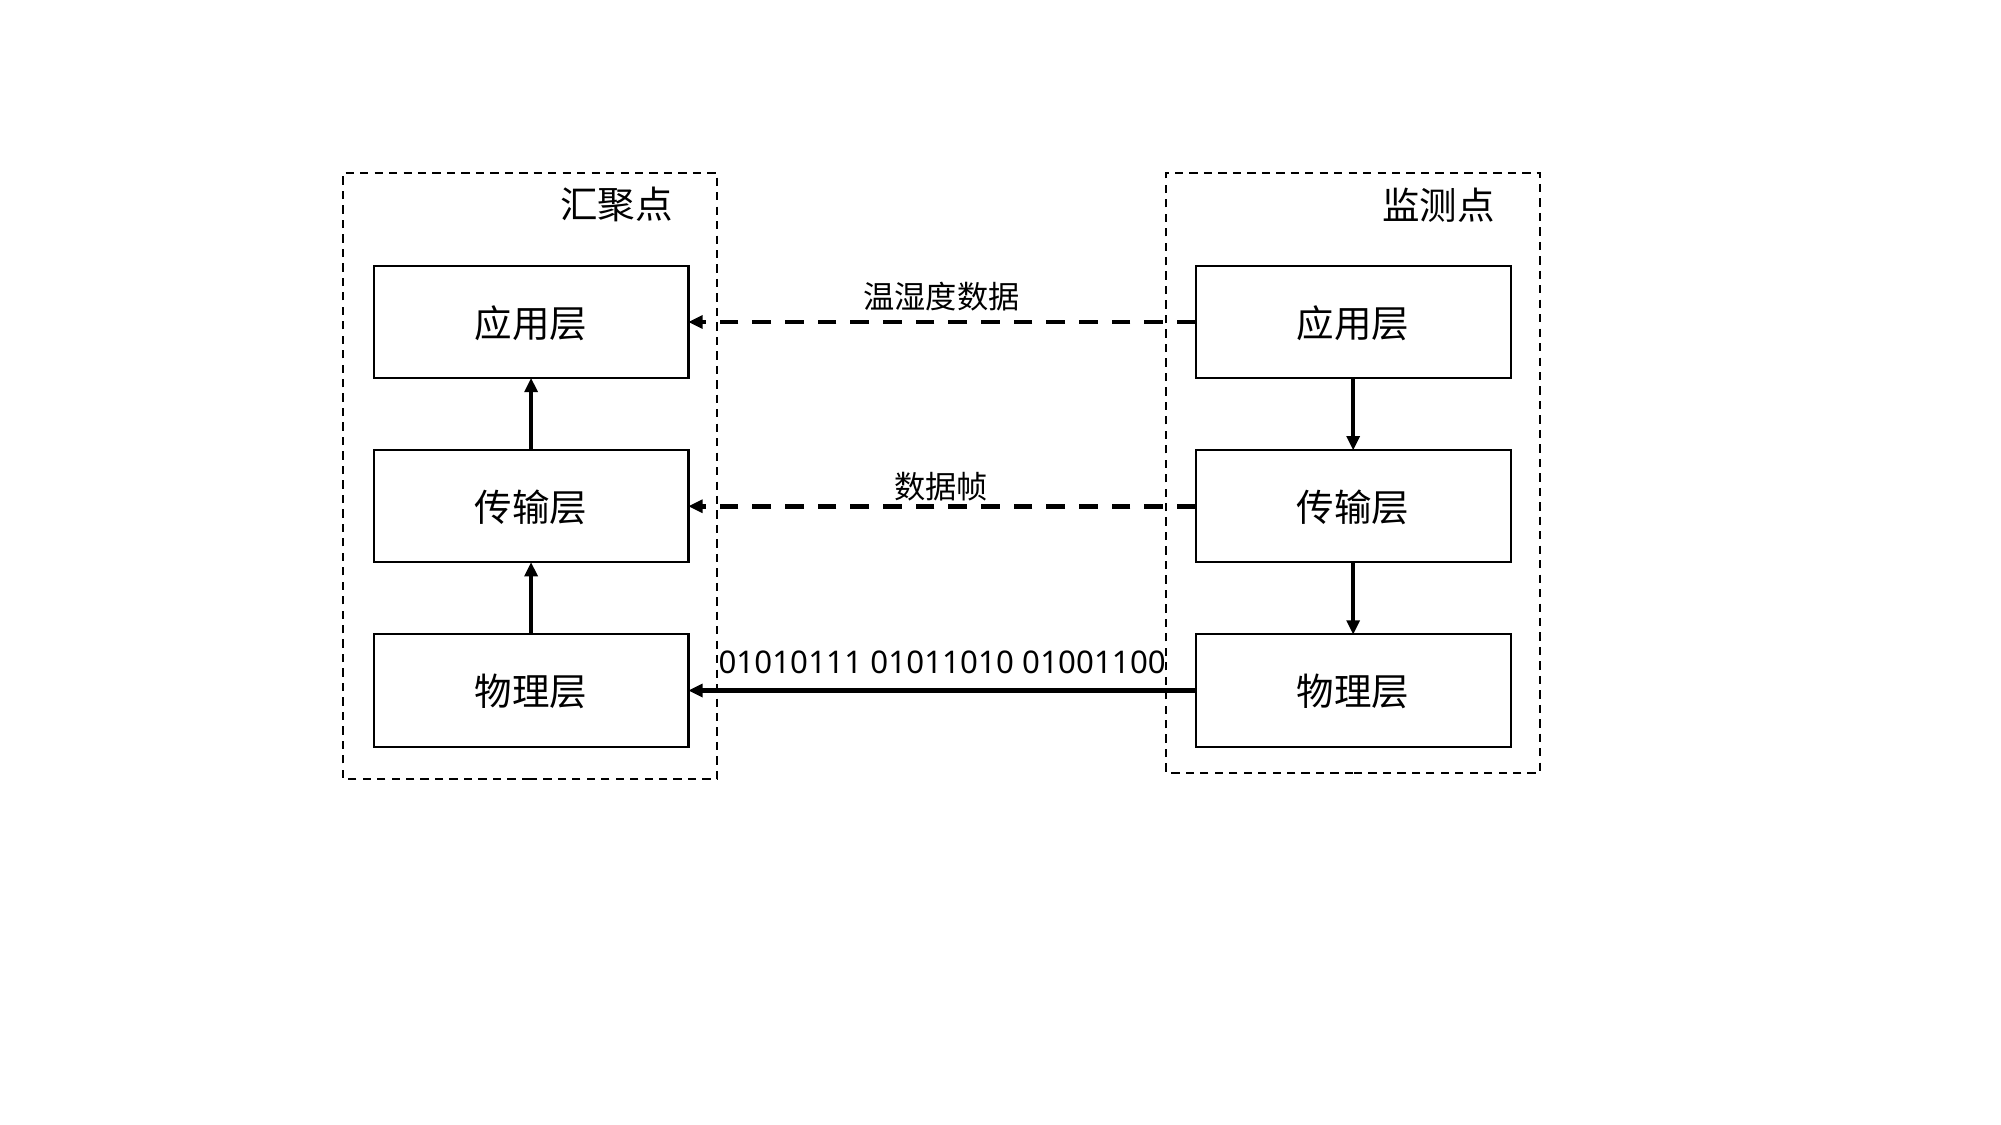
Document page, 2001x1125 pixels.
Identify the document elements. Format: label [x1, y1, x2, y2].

text_box [343, 172, 1541, 780]
